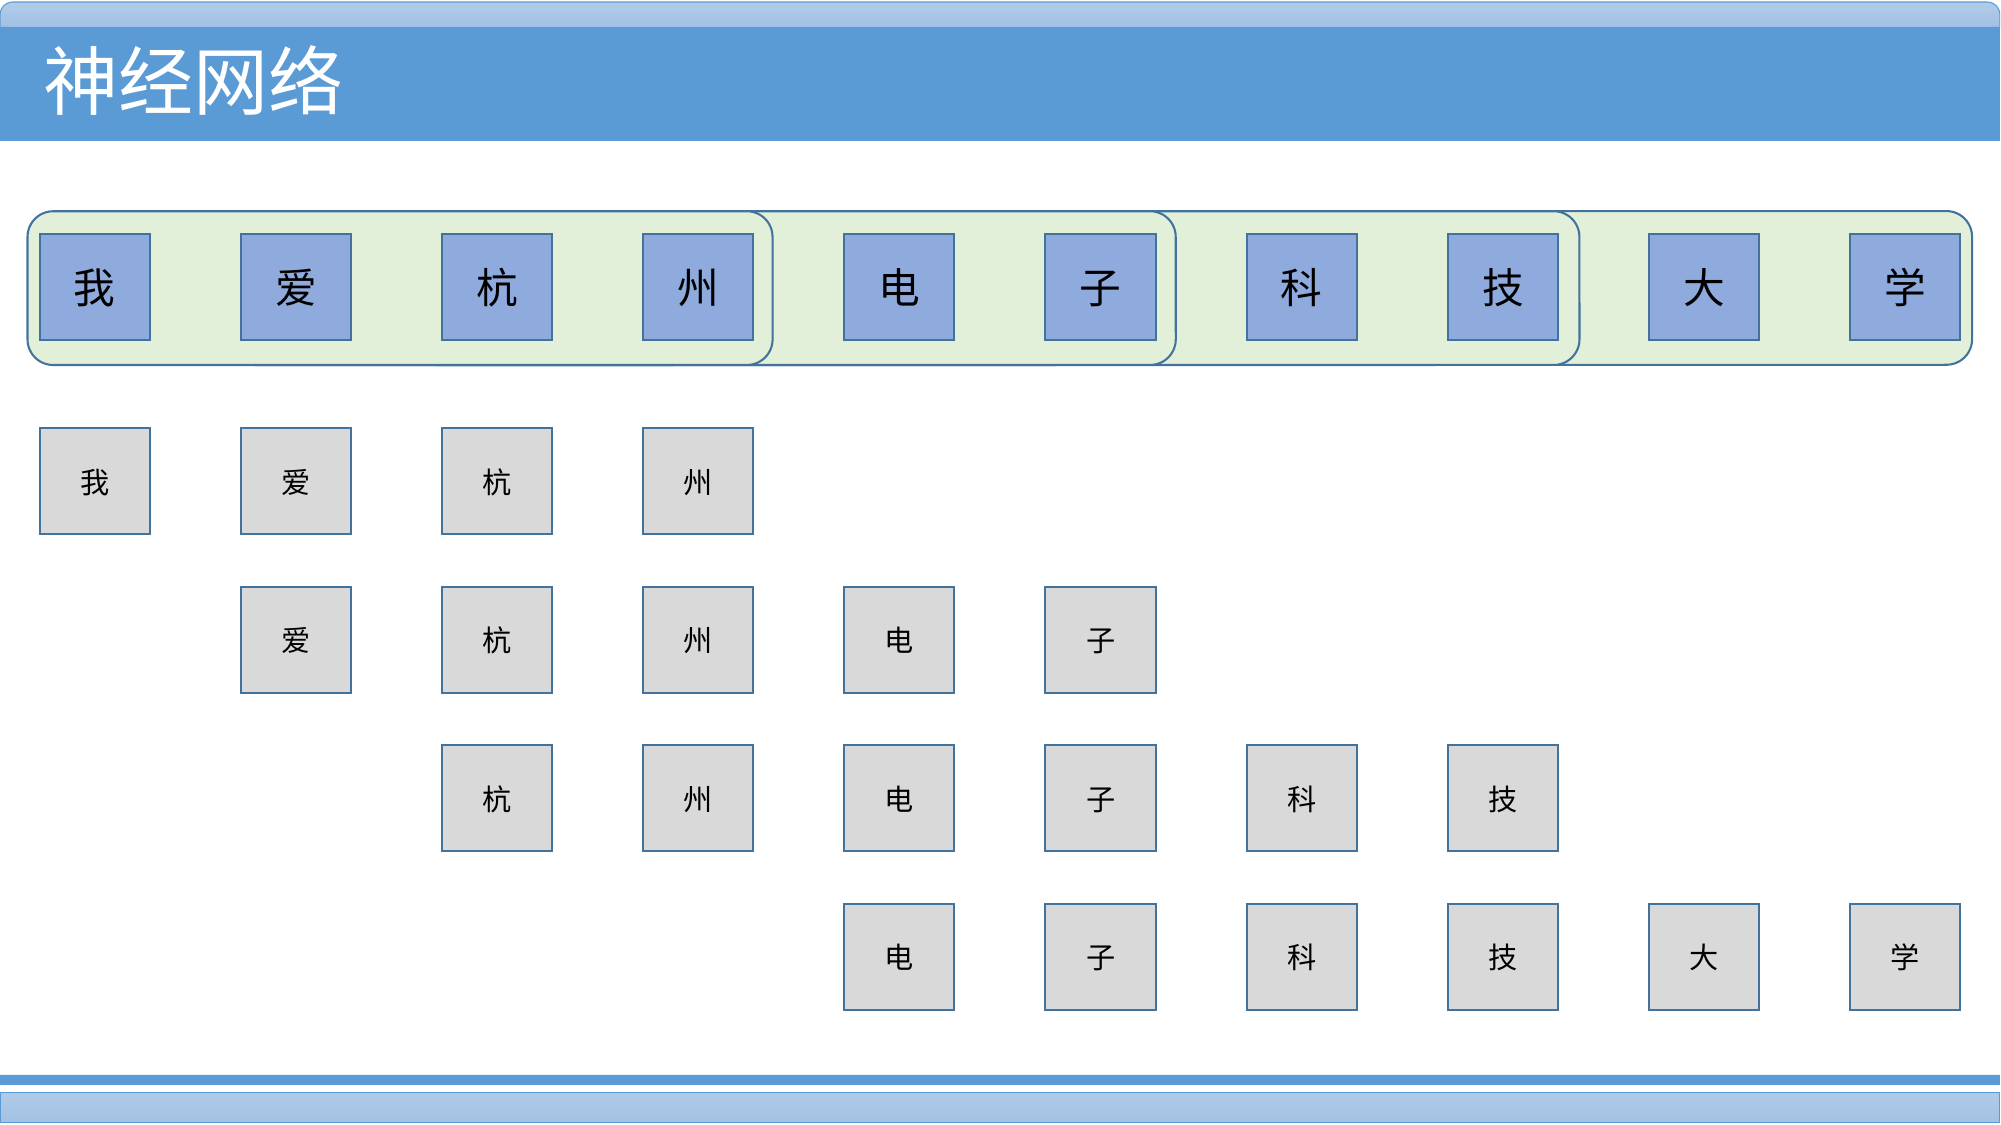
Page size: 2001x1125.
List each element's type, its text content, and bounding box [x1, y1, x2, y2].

text_box 州 [642, 233, 754, 341]
text_box 科 [1246, 233, 1358, 341]
text_box [26, 210, 774, 367]
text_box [441, 745, 1559, 852]
text_box 学 [1849, 233, 1961, 341]
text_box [39, 428, 754, 535]
text_box 子 [1044, 233, 1157, 341]
text_box 电 [843, 233, 955, 341]
text_box 爱 [240, 233, 352, 341]
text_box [844, 903, 1961, 1010]
text_box 大 [1648, 233, 1760, 341]
text_box [1057, 210, 1581, 367]
text_box [675, 210, 1177, 367]
text_box 我 [39, 233, 151, 341]
text_box 技 [1447, 233, 1559, 341]
text_box 杭 [441, 233, 553, 341]
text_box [240, 586, 1156, 693]
text_box [1561, 210, 1974, 366]
text_box 神经网络 [29, 27, 359, 133]
